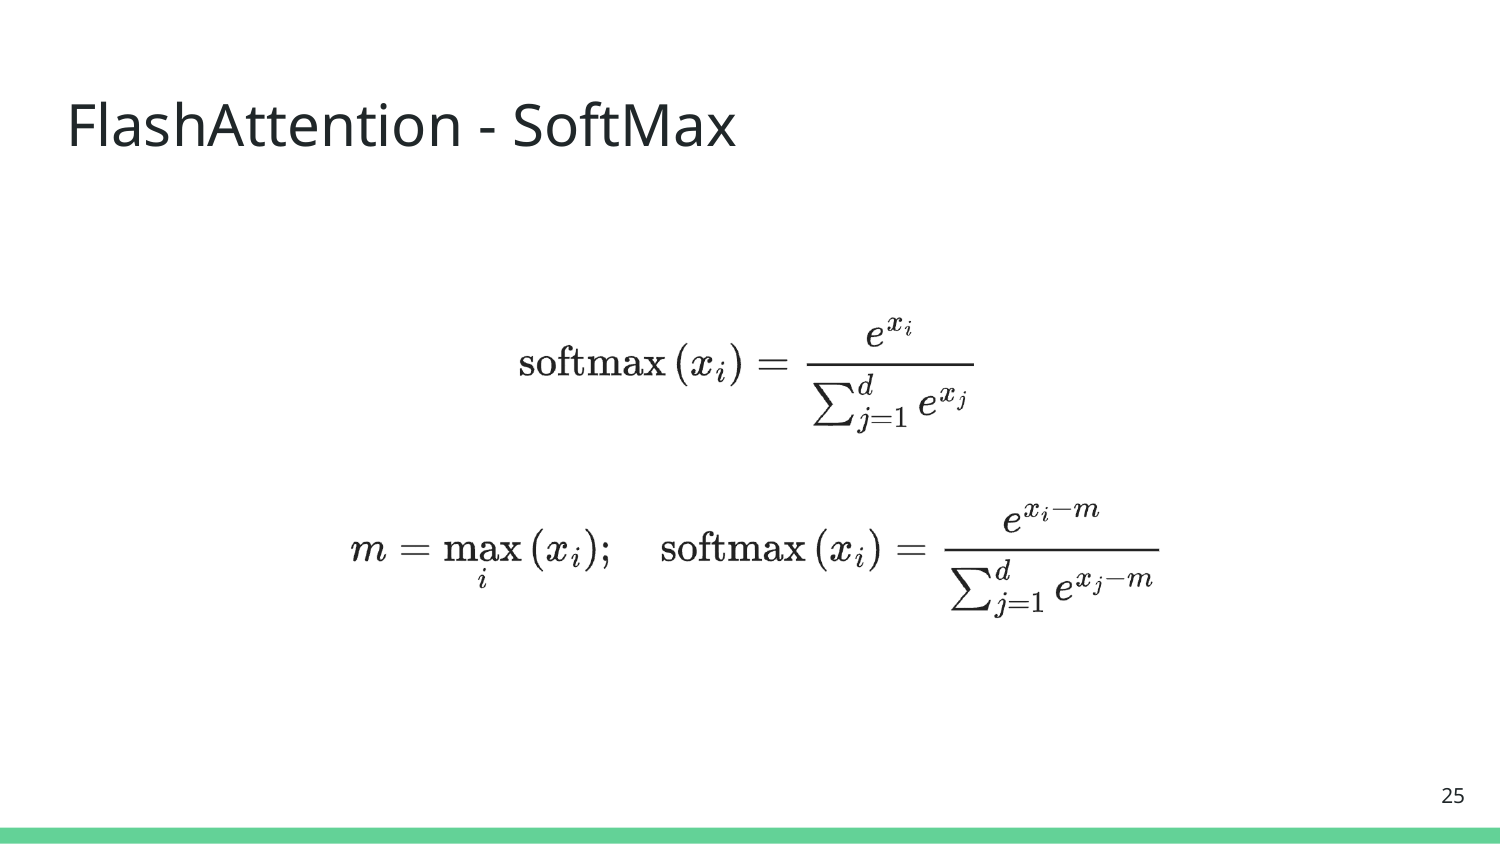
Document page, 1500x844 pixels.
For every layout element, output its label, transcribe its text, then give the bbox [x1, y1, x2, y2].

picture [502, 297, 998, 456]
title FlashAttention - SoftMax [51, 72, 1449, 167]
slide_number ‹#› [1389, 764, 1480, 830]
picture [324, 472, 1176, 641]
